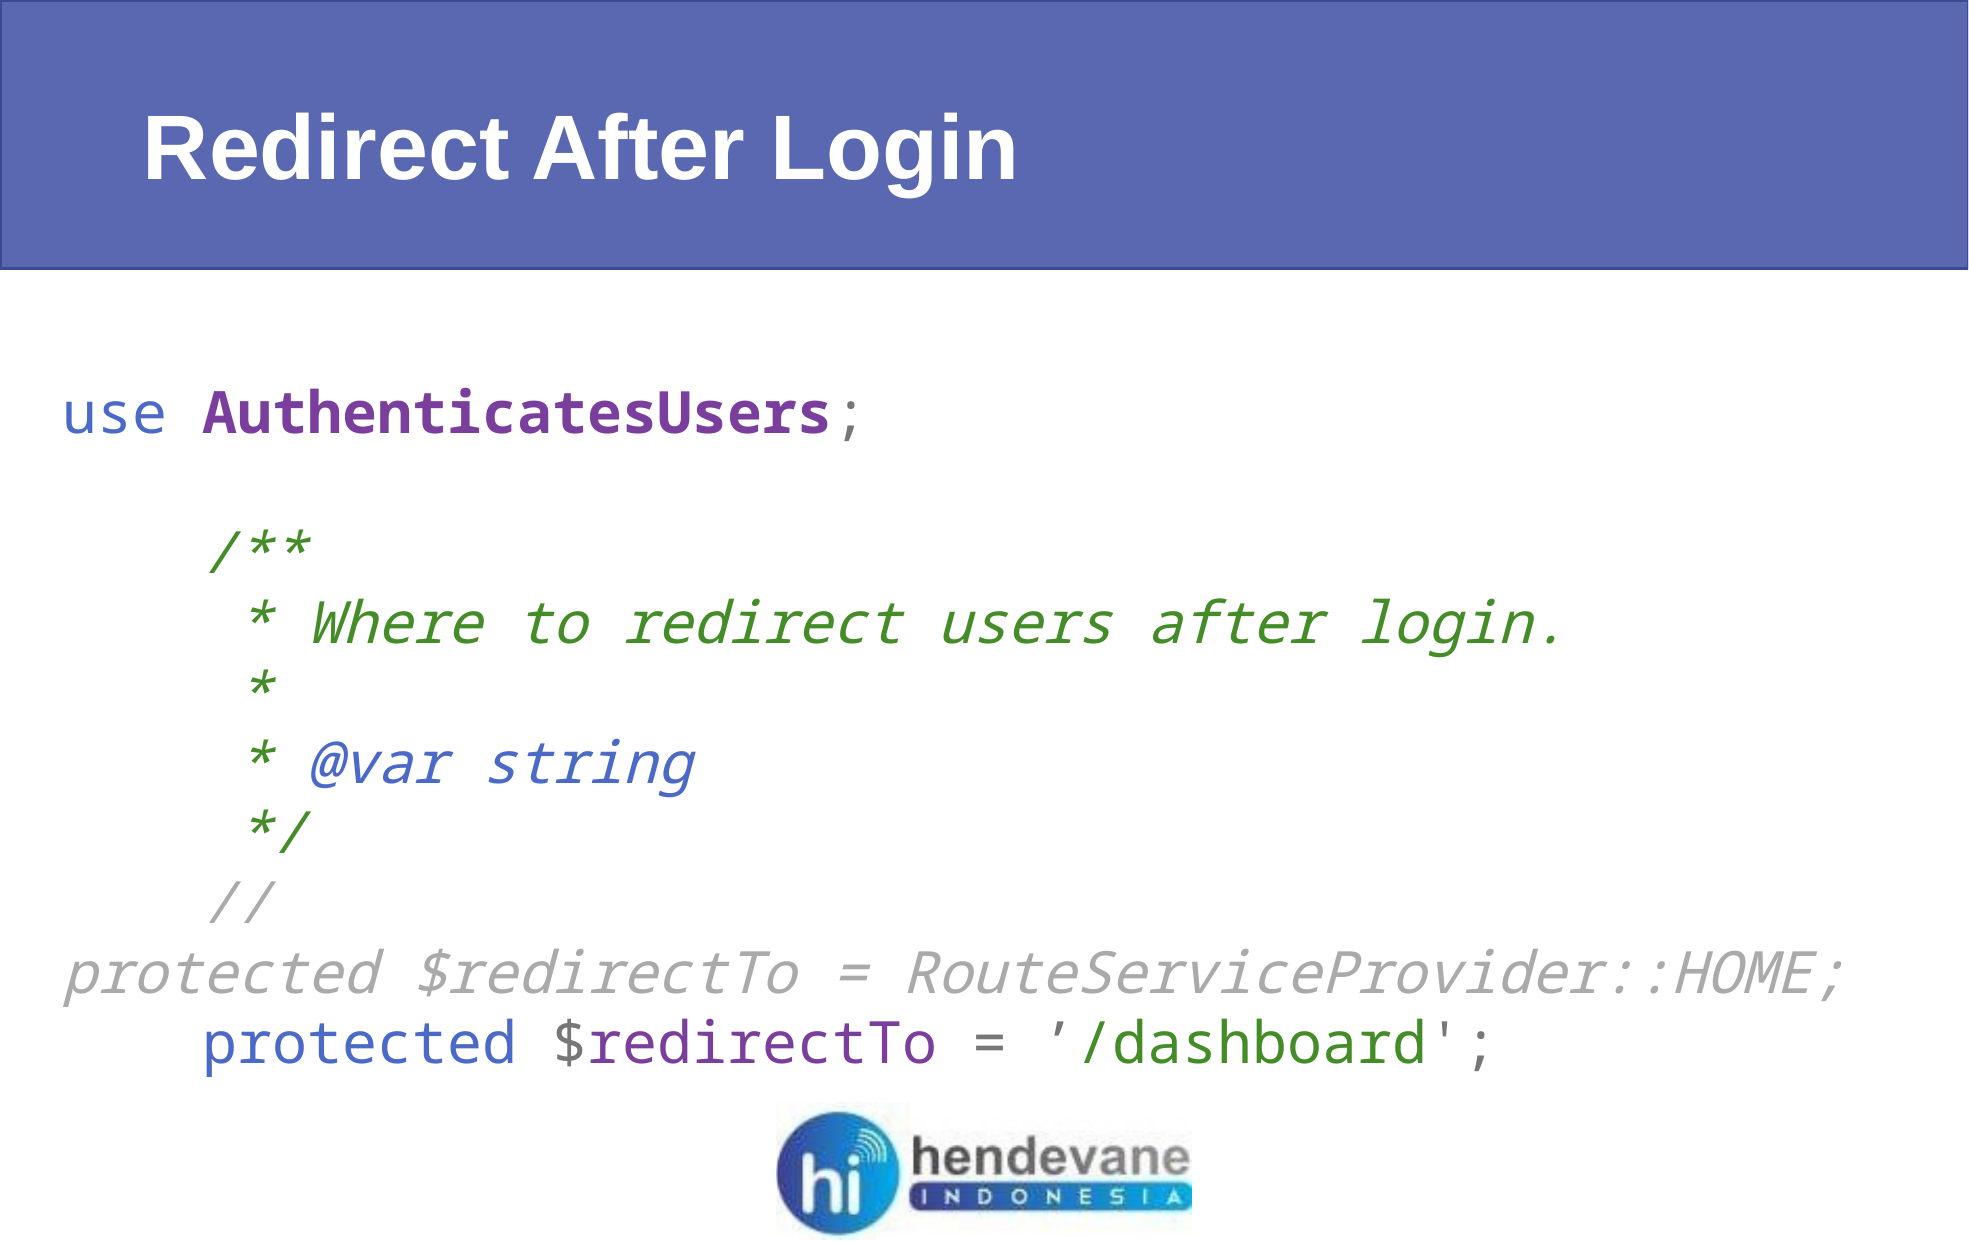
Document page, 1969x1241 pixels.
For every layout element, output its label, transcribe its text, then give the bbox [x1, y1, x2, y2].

picture [776, 1102, 1192, 1240]
text_box [98, 0, 1870, 207]
text_box Redirect After Login [128, 80, 1036, 206]
text_box use AuthenticatesUsers; /** * Where to redirect users after login. * * @var string */ //protected $redirectTo = RouteServiceProvider::HOME; protected $redirectTo = ’/dashboard'; [47, 368, 1921, 1083]
